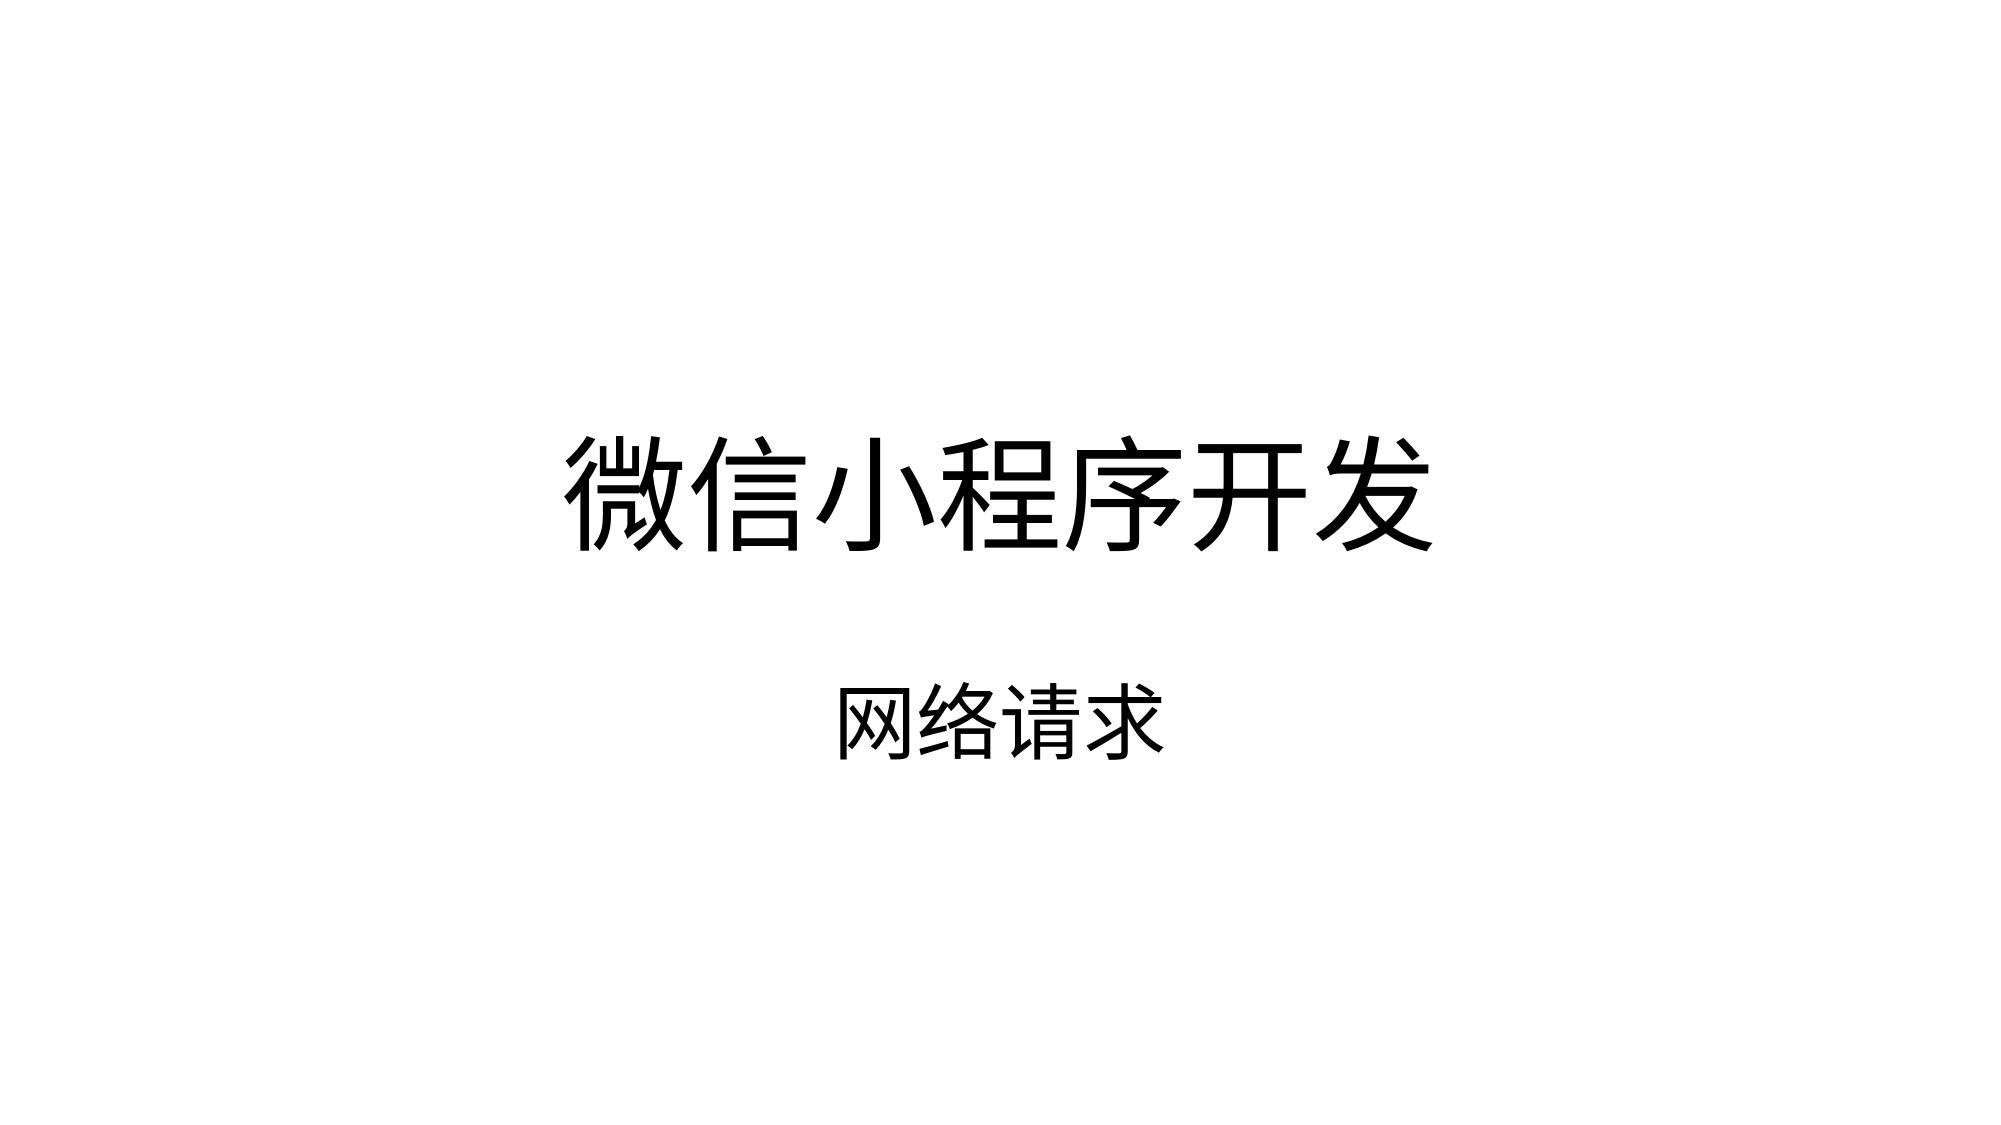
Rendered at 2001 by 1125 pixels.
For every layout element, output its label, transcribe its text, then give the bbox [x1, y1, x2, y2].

title 微信小程序开发 [249, 184, 1750, 576]
subtitle 网络请求 [249, 590, 1750, 863]
